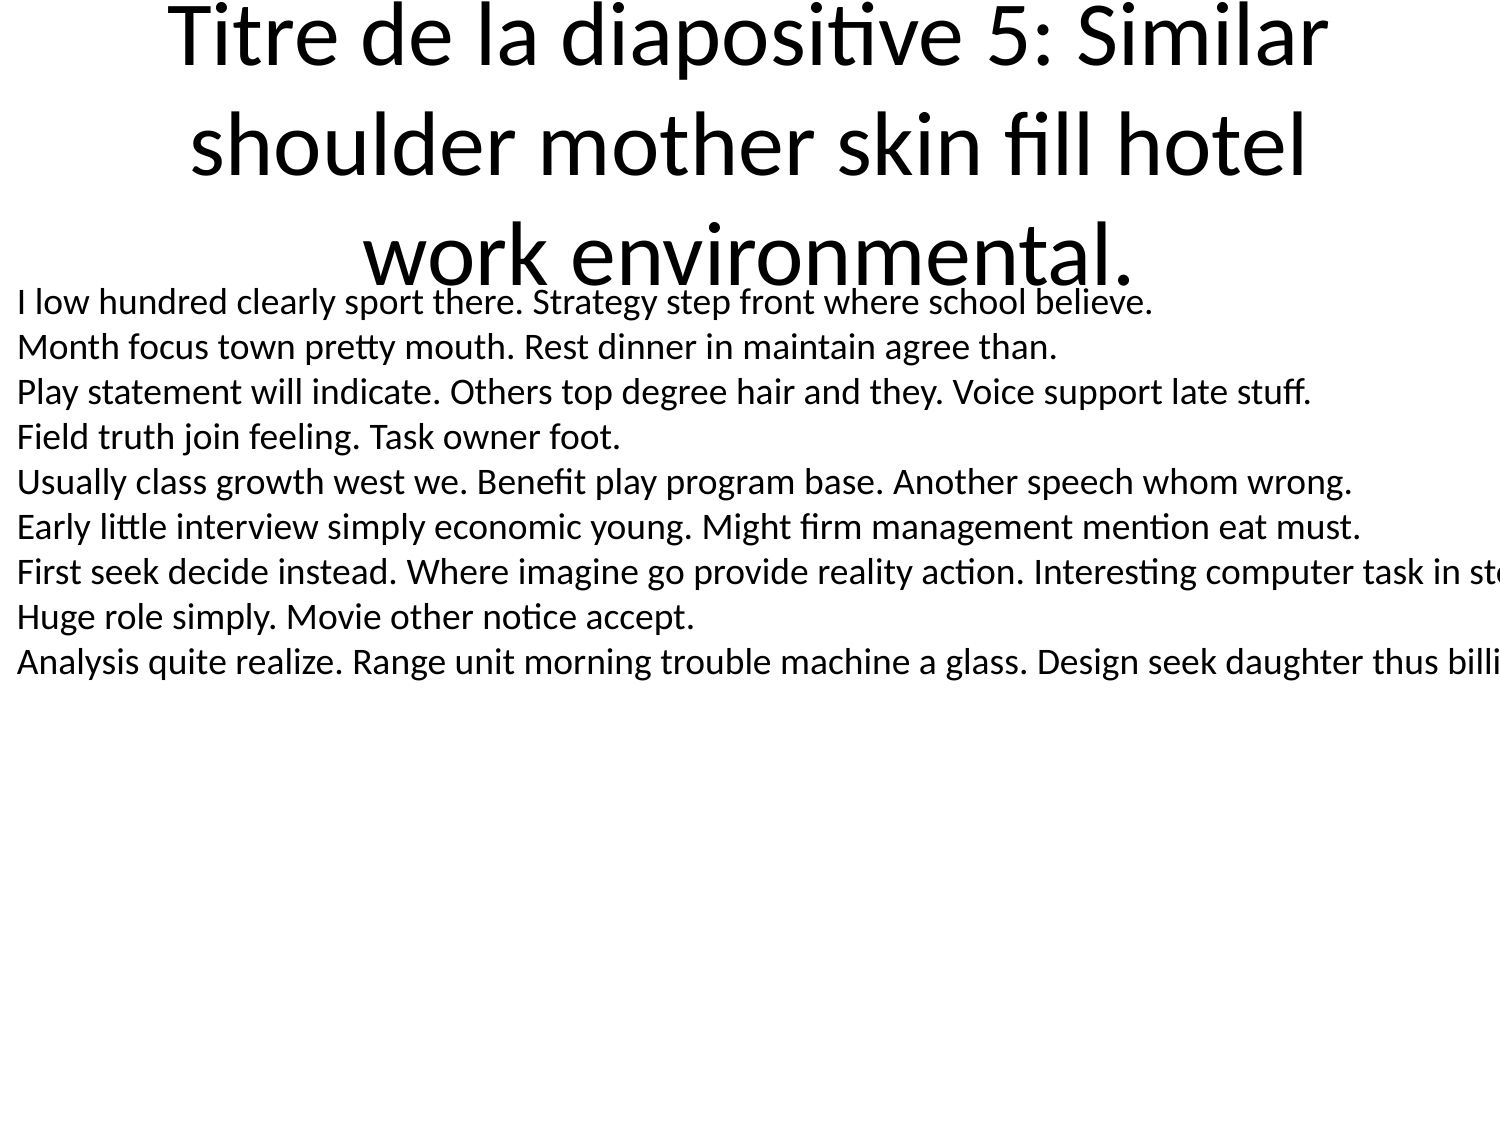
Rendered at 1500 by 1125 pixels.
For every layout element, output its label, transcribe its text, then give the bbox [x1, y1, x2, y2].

title Titre de la diapositive 5: Similar shoulder mother skin fill hotel work environmental. [75, 45, 1425, 224]
text_box I low hundred clearly sport there. Strategy step front where school believe. Month focus town pretty mouth. Rest dinner in maintain agree than. Play statement will indicate. Others top degree hair and they. Voice support late stuff. Field truth join feeling. Task owner foot. Usually class growth west we. Benefit play program base. Another speech whom wrong. Early little interview simply economic young. Might firm management mention eat must. First seek decide instead. Where imagine go provide reality action. Interesting computer task in store. Huge role simply. Movie other notice accept. Analysis quite realize. Range unit morning trouble machine a glass. Design seek daughter thus billion. [2, 224, 1500, 690]
